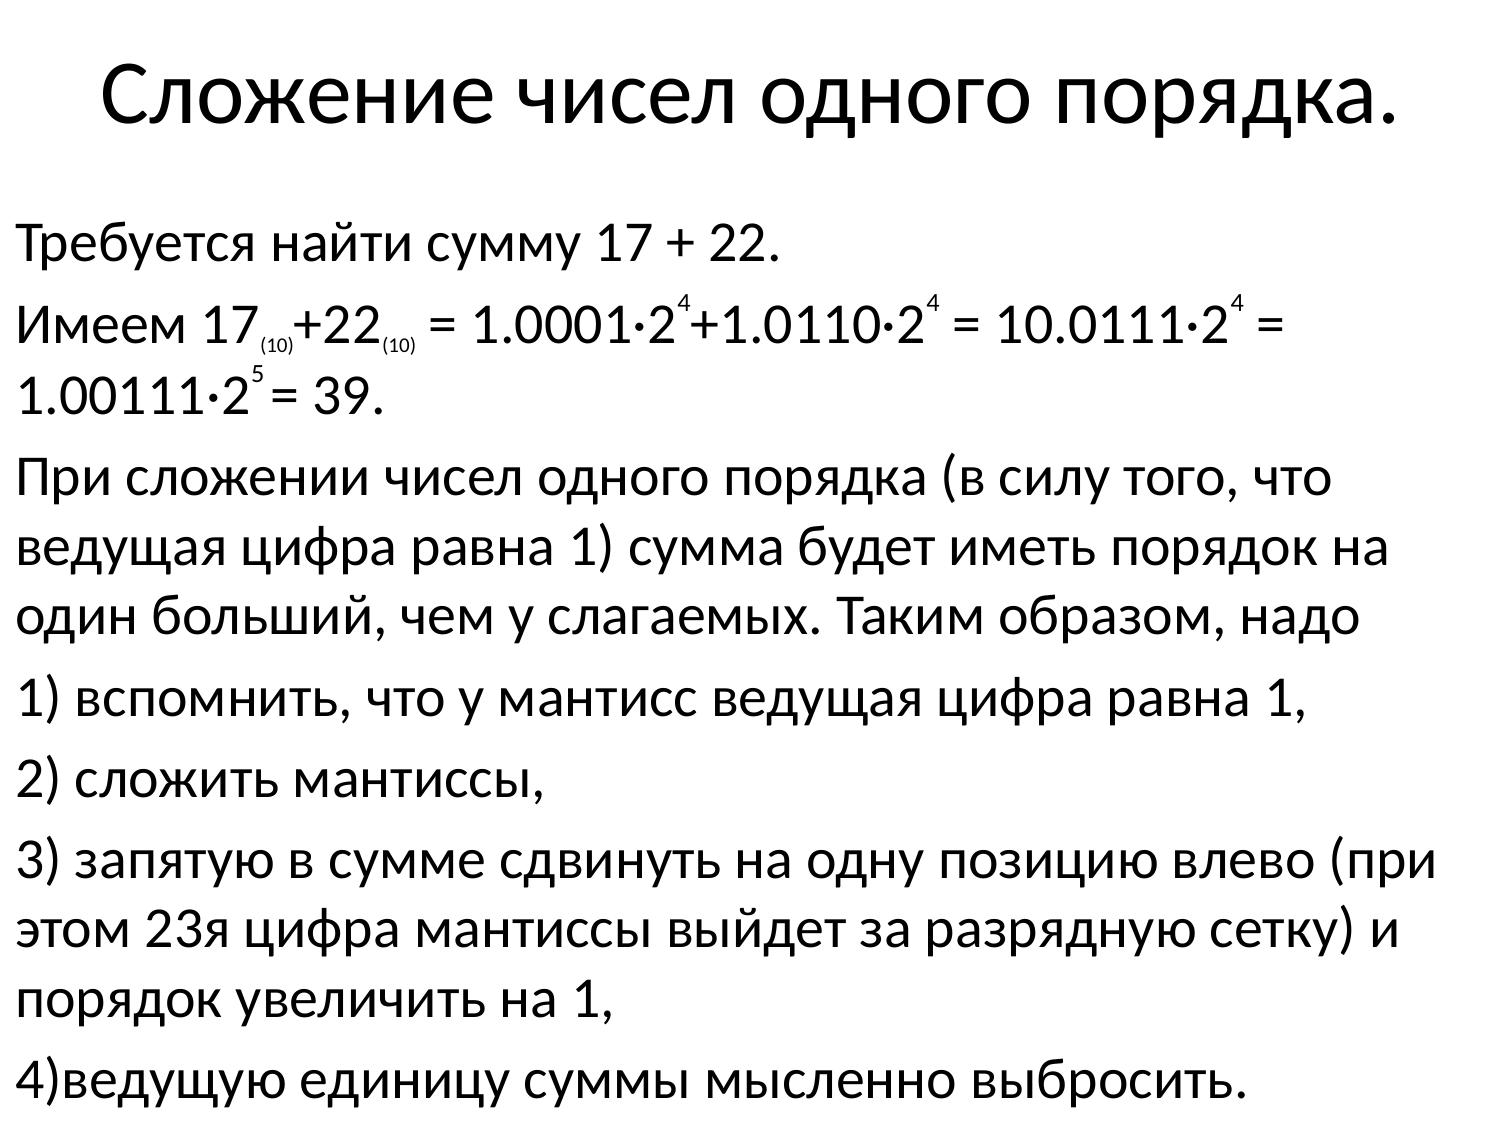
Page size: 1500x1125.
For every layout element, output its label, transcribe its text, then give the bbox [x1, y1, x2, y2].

list Требуется найти сумму 17 + 22. Имеем 17(10)+22(10) = 1.0001·24+1.0110·24 = 10.0111·24 = 1.00111·25 = 39. При сложении чисел одного порядка (в силу того, что ведущая цифра равна 1) сумма будет иметь порядок на один больший, чем у слагаемых. Таким образом, надо 1) вспомнить, что у мантисс ведущая цифра равна 1, 2) сложить мантиссы, 3) запятую в сумме сдвинуть на одну позицию влево (при этом 23я цифра мантиссы выйдет за разрядную сетку) и порядок увеличить на 1, 4)ведущую единицу суммы мысленно выбросить. [0, 196, 1500, 1125]
title Сложение чисел одного порядка. [76, 0, 1427, 173]
